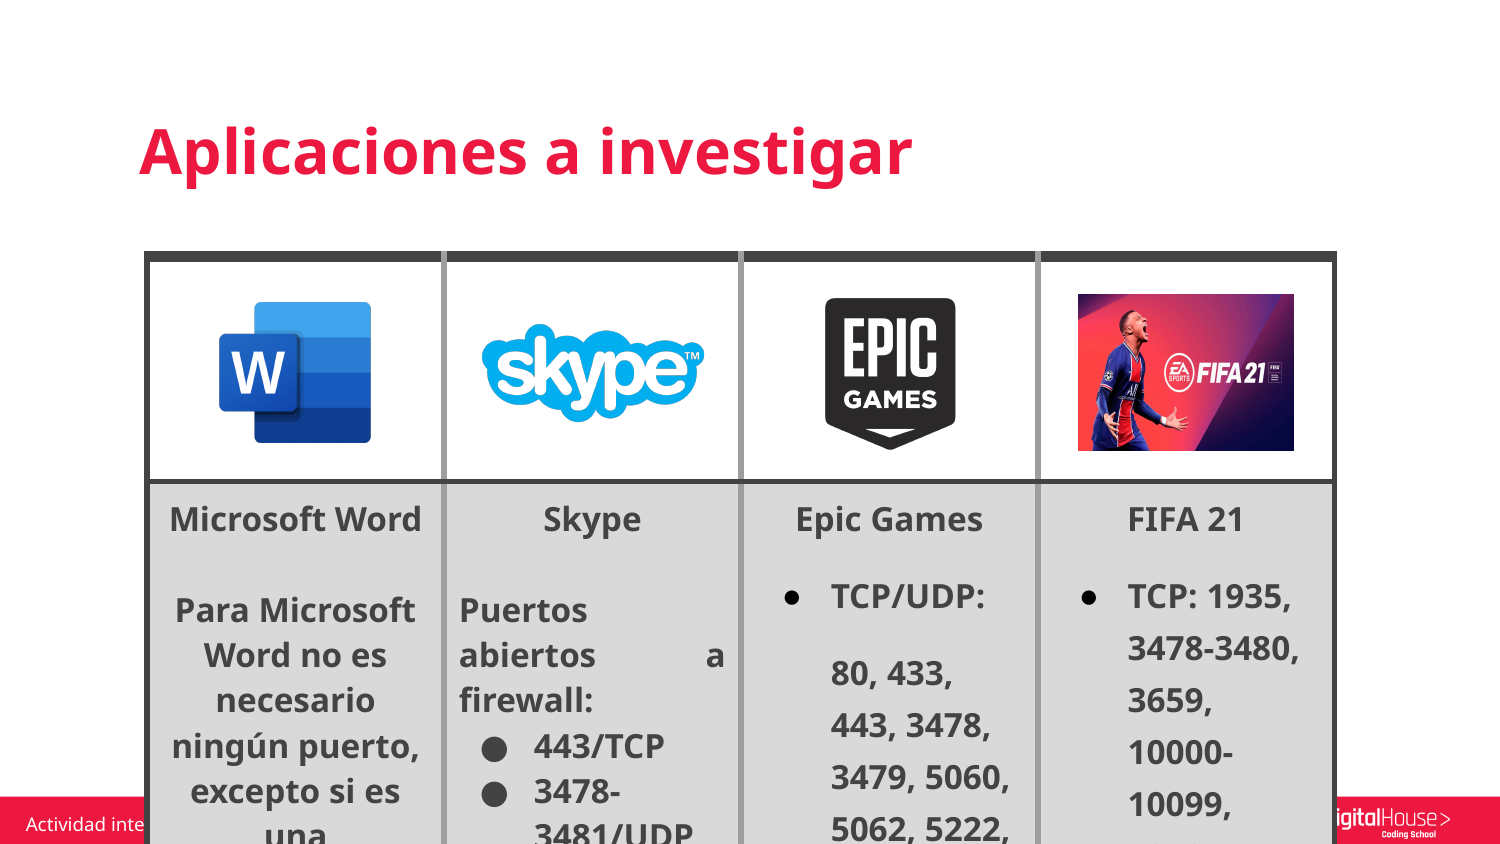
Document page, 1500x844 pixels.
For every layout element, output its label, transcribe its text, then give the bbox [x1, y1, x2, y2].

table_header [447, 262, 738, 479]
picture [1337, 808, 1450, 839]
table_cell Skype Puertos abiertos a firewall: 443/TCP 3478-3481/UDP 50000-60000/UDP [447, 484, 738, 844]
picture [1078, 294, 1294, 451]
table_header [150, 262, 441, 479]
table_header [1041, 262, 1332, 479]
text_box Aplicaciones a investigar [124, 99, 1019, 203]
picture [807, 256, 963, 464]
table_header [744, 262, 1035, 479]
picture [212, 302, 378, 444]
table_cell Microsoft Word Para Microsoft Word no es necesario ningún puerto, excepto si es una configuración remota, si utiliza el puerto TCP 23419 [150, 484, 441, 844]
picture [479, 321, 707, 425]
table_cell FIFA 21 TCP: 1935, 3478-3480, 3659, 10000-10099, 42127 UDP: 3074, 3478-3479, 3659, 6000 [1041, 484, 1332, 844]
table_cell Epic Games TCP/UDP: 80, 433, 443, 3478, 3479, 5060, 5062, 5222, 6250, y 12000-65000 [744, 484, 1035, 844]
